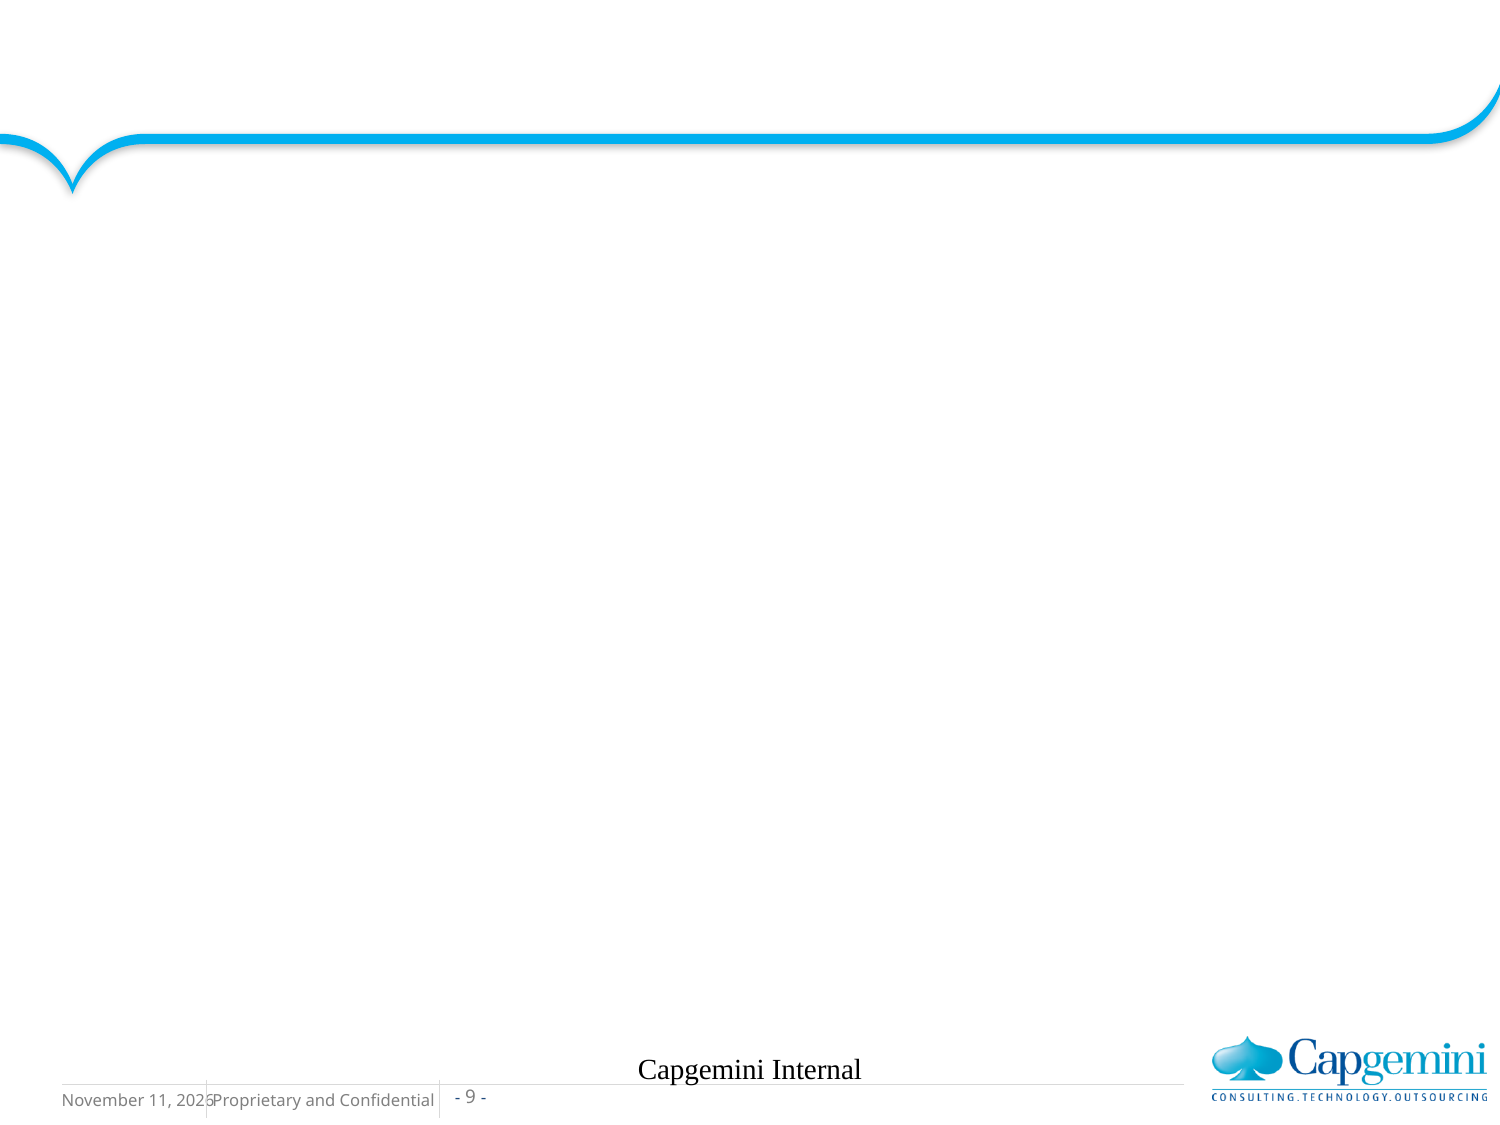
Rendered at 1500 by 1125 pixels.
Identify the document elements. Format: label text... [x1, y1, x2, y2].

picture [1212, 1036, 1487, 1101]
footer Capgemini Internal [512, 1042, 988, 1103]
